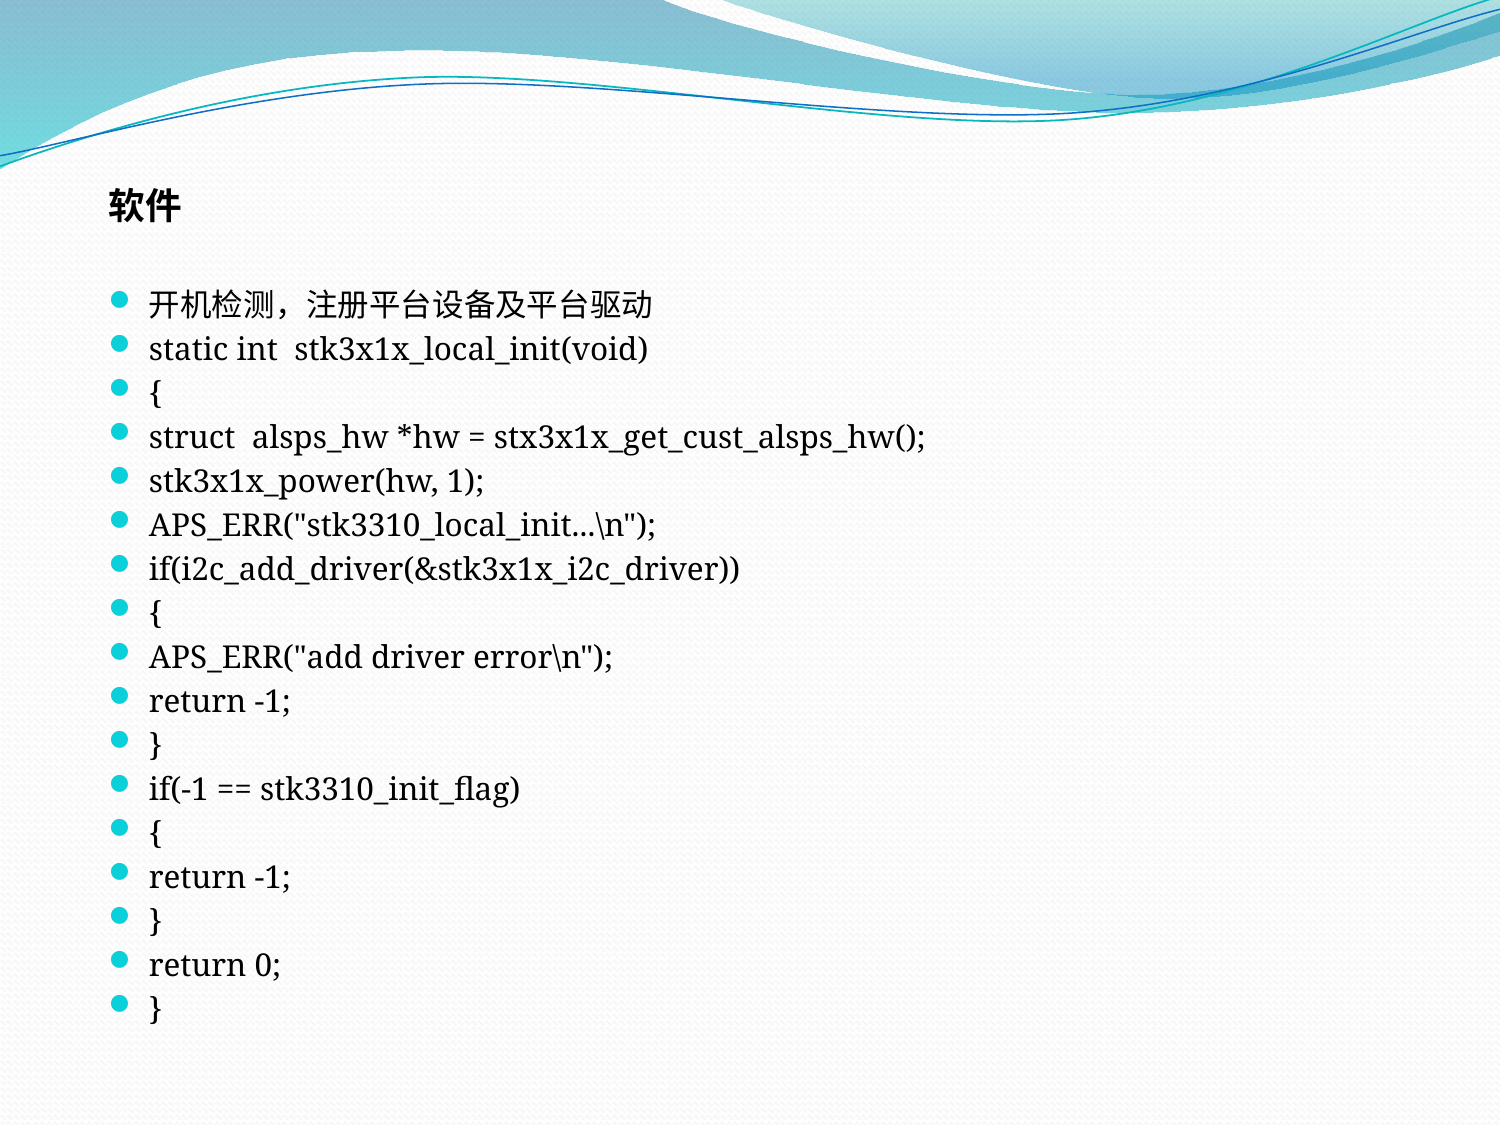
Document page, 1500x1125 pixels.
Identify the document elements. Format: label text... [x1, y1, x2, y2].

list 软件 开机检测，注册平台设备及平台驱动 static int stk3x1x_local_init(void) { struct alsps_hw *hw = stx3x1x_get_cust_alsps_hw(); stk3x1x_power(hw, 1); APS_ERR("stk3310_local_init...\n"); if(i2c_add_driver(&stk3x1x_i2c_driver)) { APS_ERR("add driver error\n"); return -1; } if(-1 == stk3310_init_flag) { return -1; } return 0; } [93, 175, 1425, 1038]
